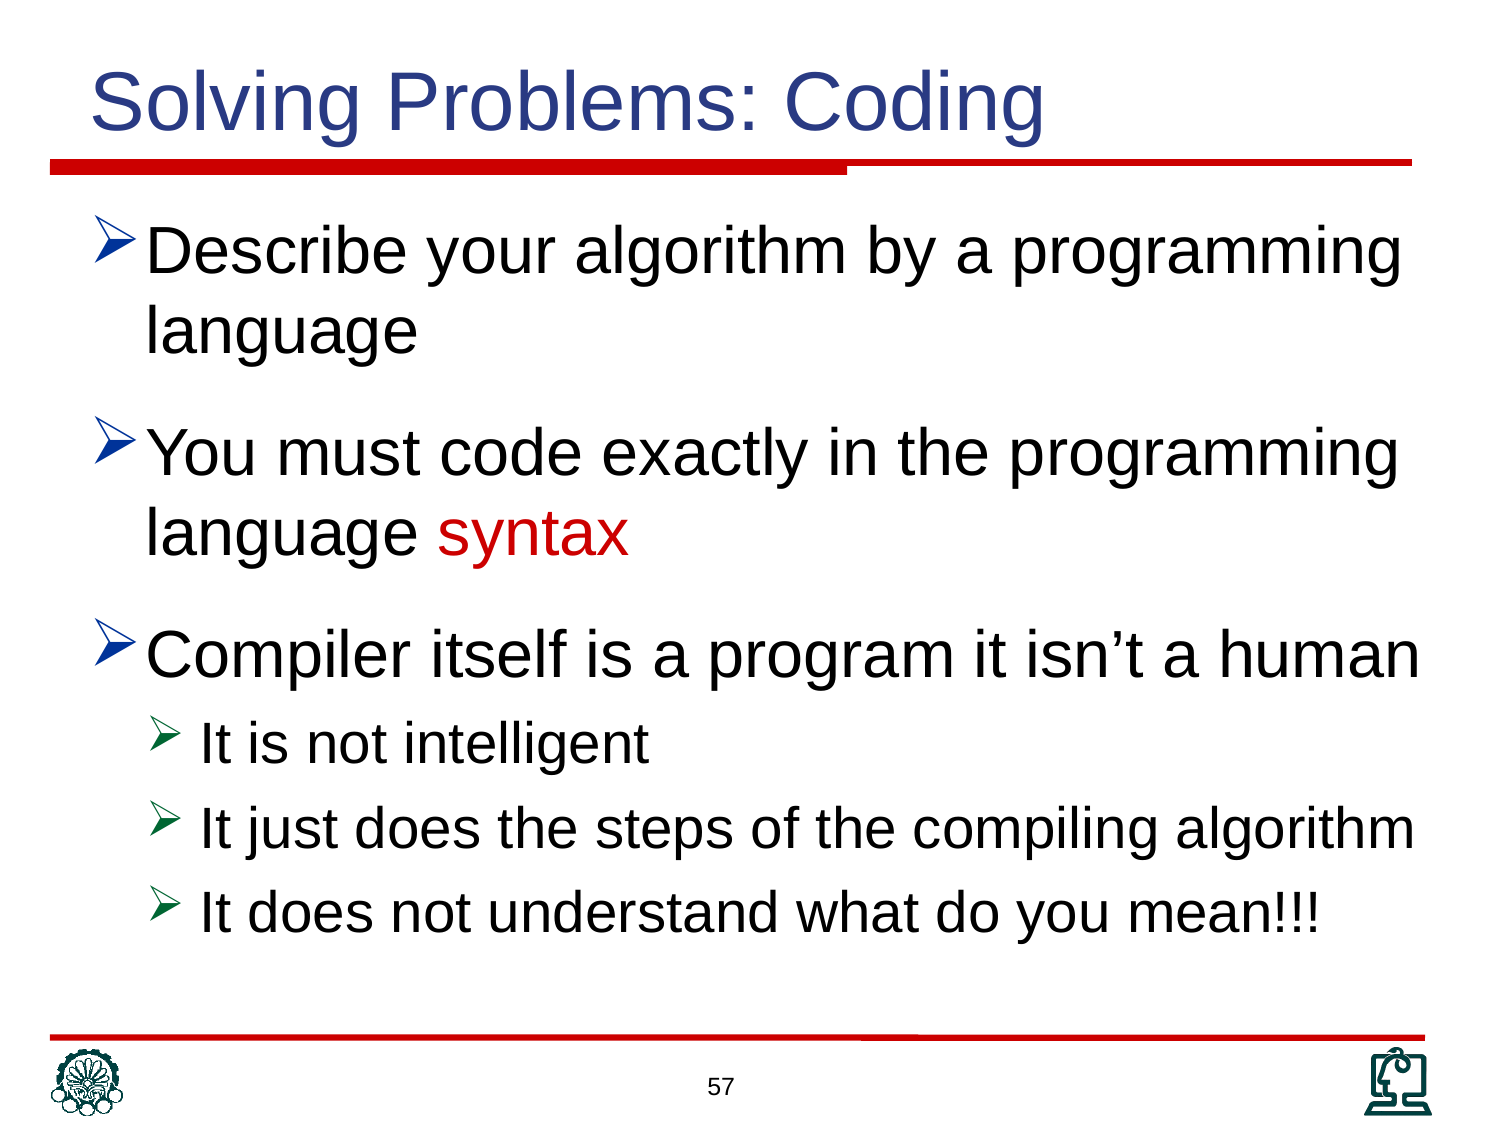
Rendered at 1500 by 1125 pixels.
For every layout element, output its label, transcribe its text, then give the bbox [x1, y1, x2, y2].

picture [1362, 1045, 1438, 1119]
picture [50, 1047, 125, 1118]
text_box Describe your algorithm by a programming language You must code exactly in the programming language syntax Compiler itself is a program it isn’t a human It is not intelligent It just does the steps of the compiling algorithm It does not understand what do you mean!!! [75, 199, 1463, 1006]
text_box Solving Problems: Coding [74, 24, 1425, 155]
text_box 57 [650, 1062, 750, 1103]
